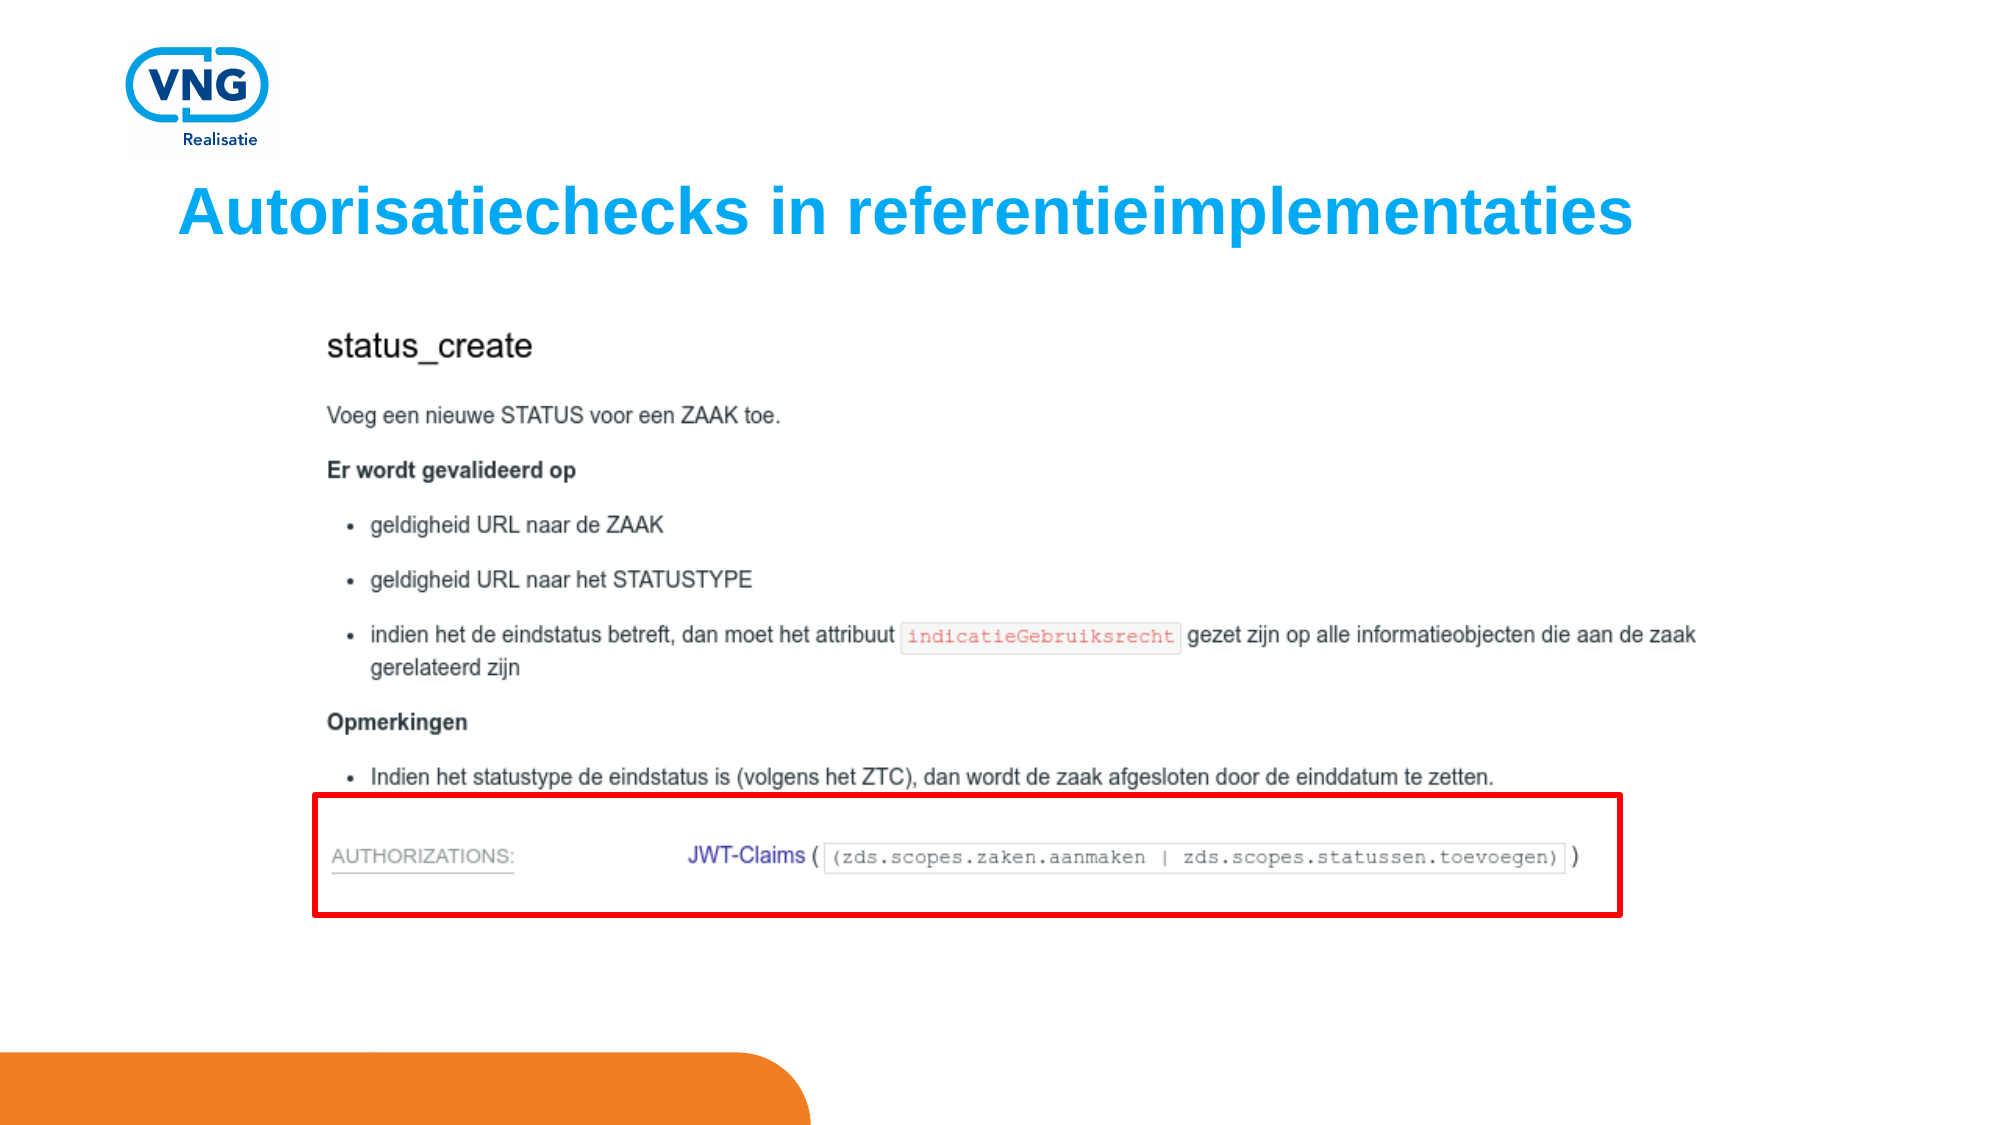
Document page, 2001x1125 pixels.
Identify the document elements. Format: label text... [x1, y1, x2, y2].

text_box Autorisatiechecks in referentieimplementaties [177, 177, 1823, 296]
picture [124, 40, 278, 159]
picture [284, 314, 1725, 905]
